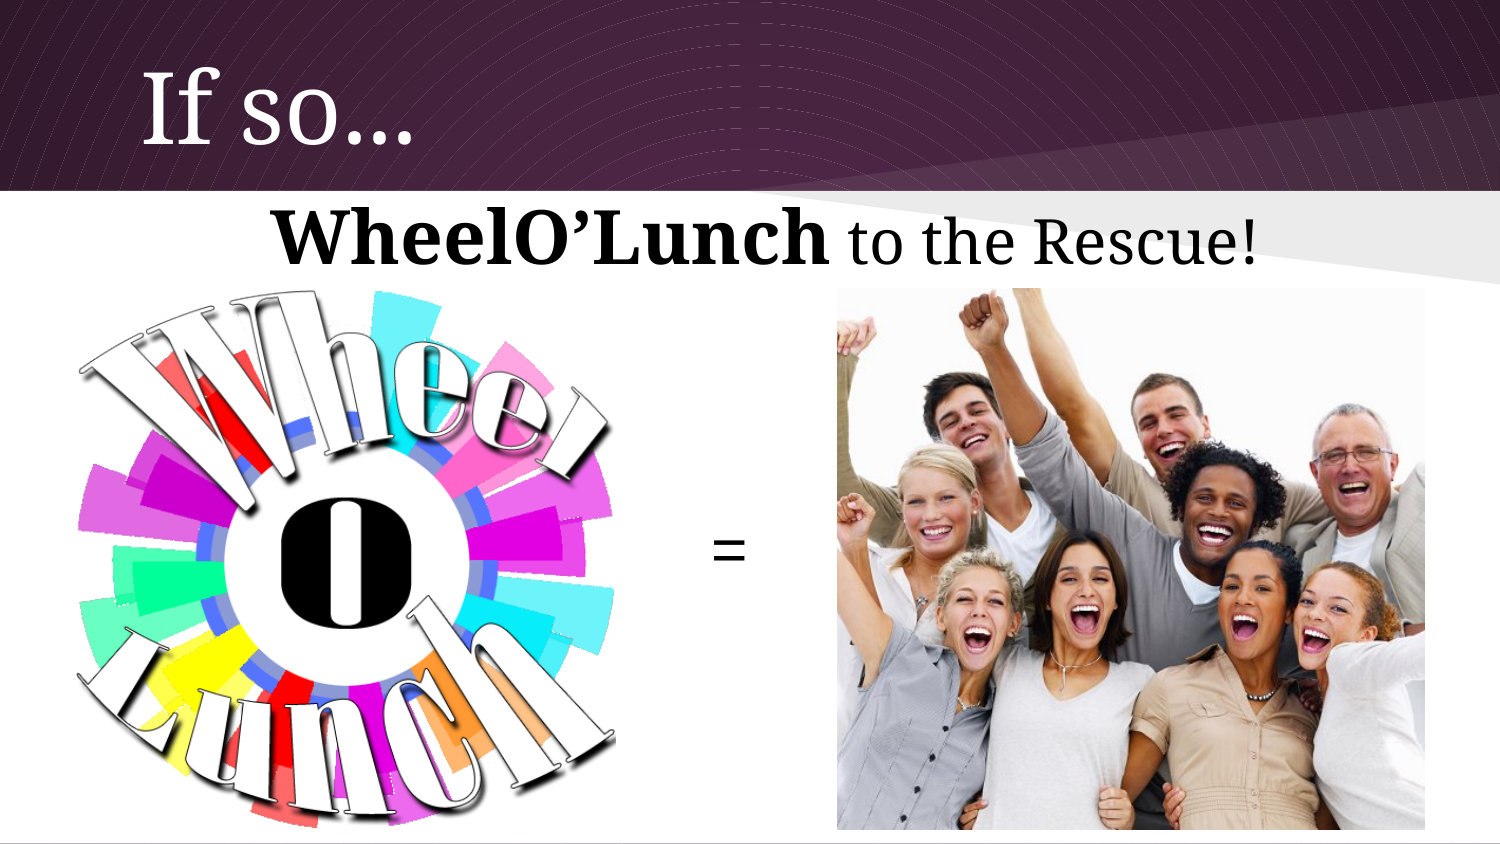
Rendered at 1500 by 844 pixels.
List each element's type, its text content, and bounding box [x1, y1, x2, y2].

text_box = [695, 493, 757, 582]
picture [74, 288, 616, 830]
picture [836, 288, 1426, 830]
title If so... [75, 33, 1425, 174]
list WheelO’Lunch to the Rescue! [75, 174, 1425, 786]
